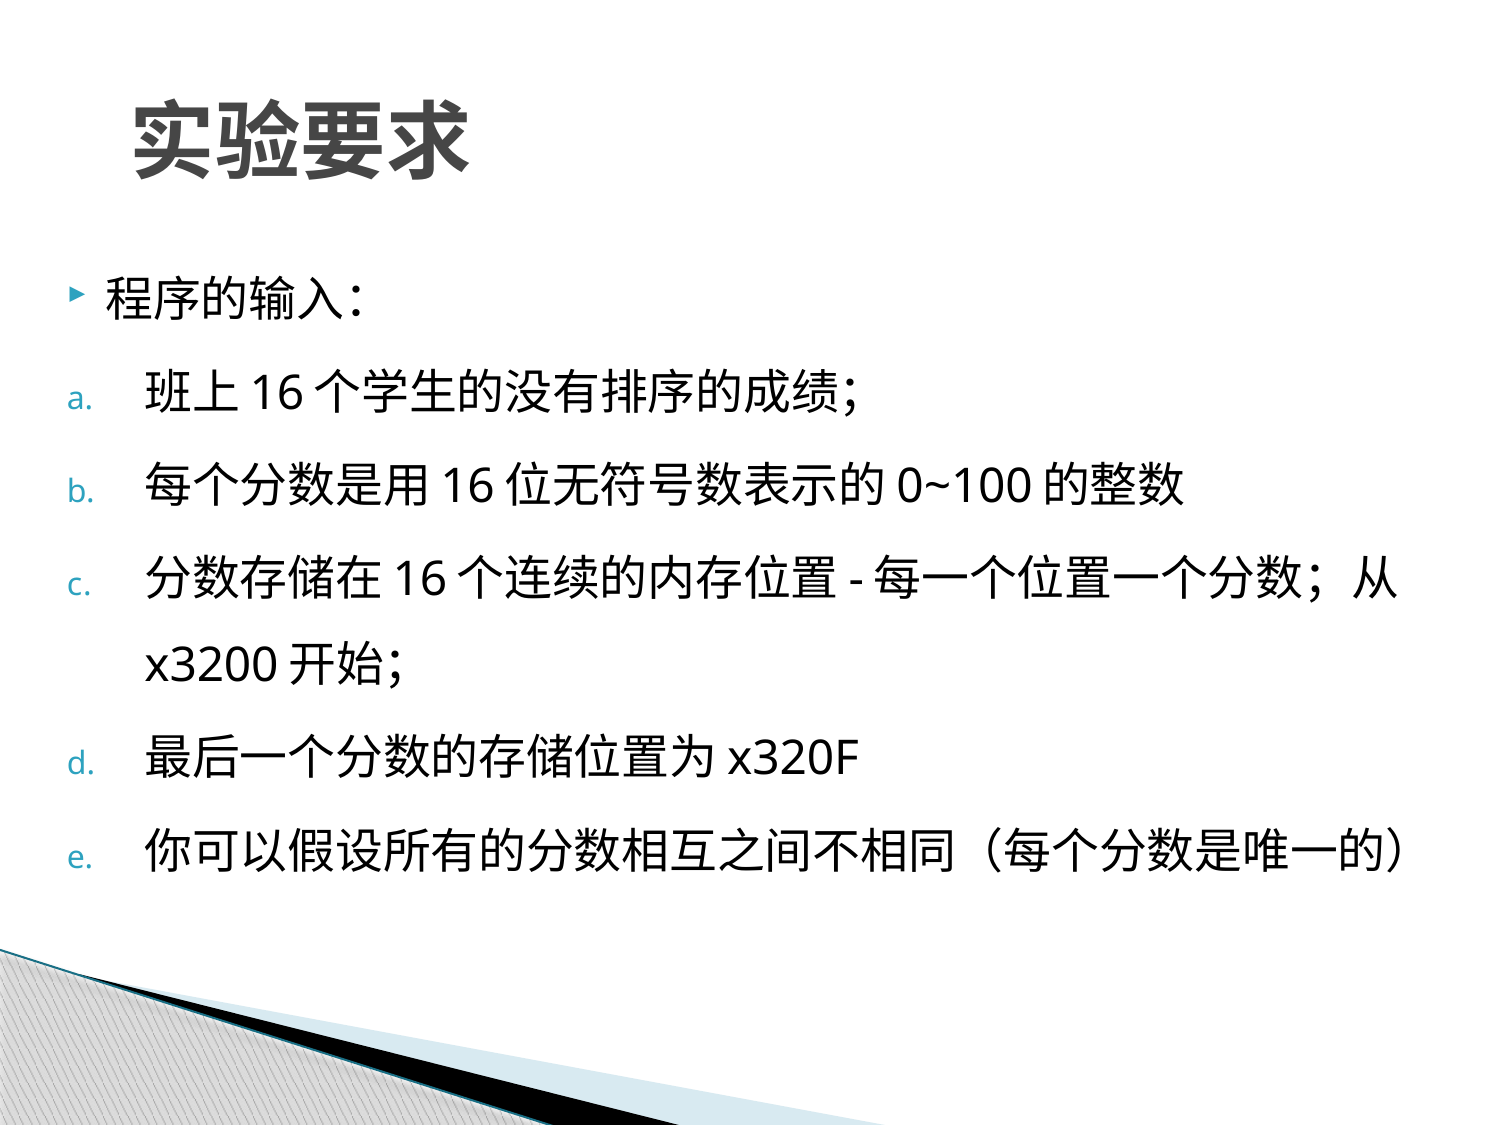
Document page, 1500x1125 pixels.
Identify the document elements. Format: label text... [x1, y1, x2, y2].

title 实验要求 [75, 45, 1425, 233]
list 程序的输入： 班上16个学生的没有排序的成绩； 每个分数是用16位无符号数表示的0~100的整数 分数存储在16个连续的内存位置-每一个位置一个分数；从x3200开始； 最后一个分数的存储位置为x320F 你可以假设所有的分数相互之间不相同（每个分数是唯一的） [35, 232, 1465, 941]
